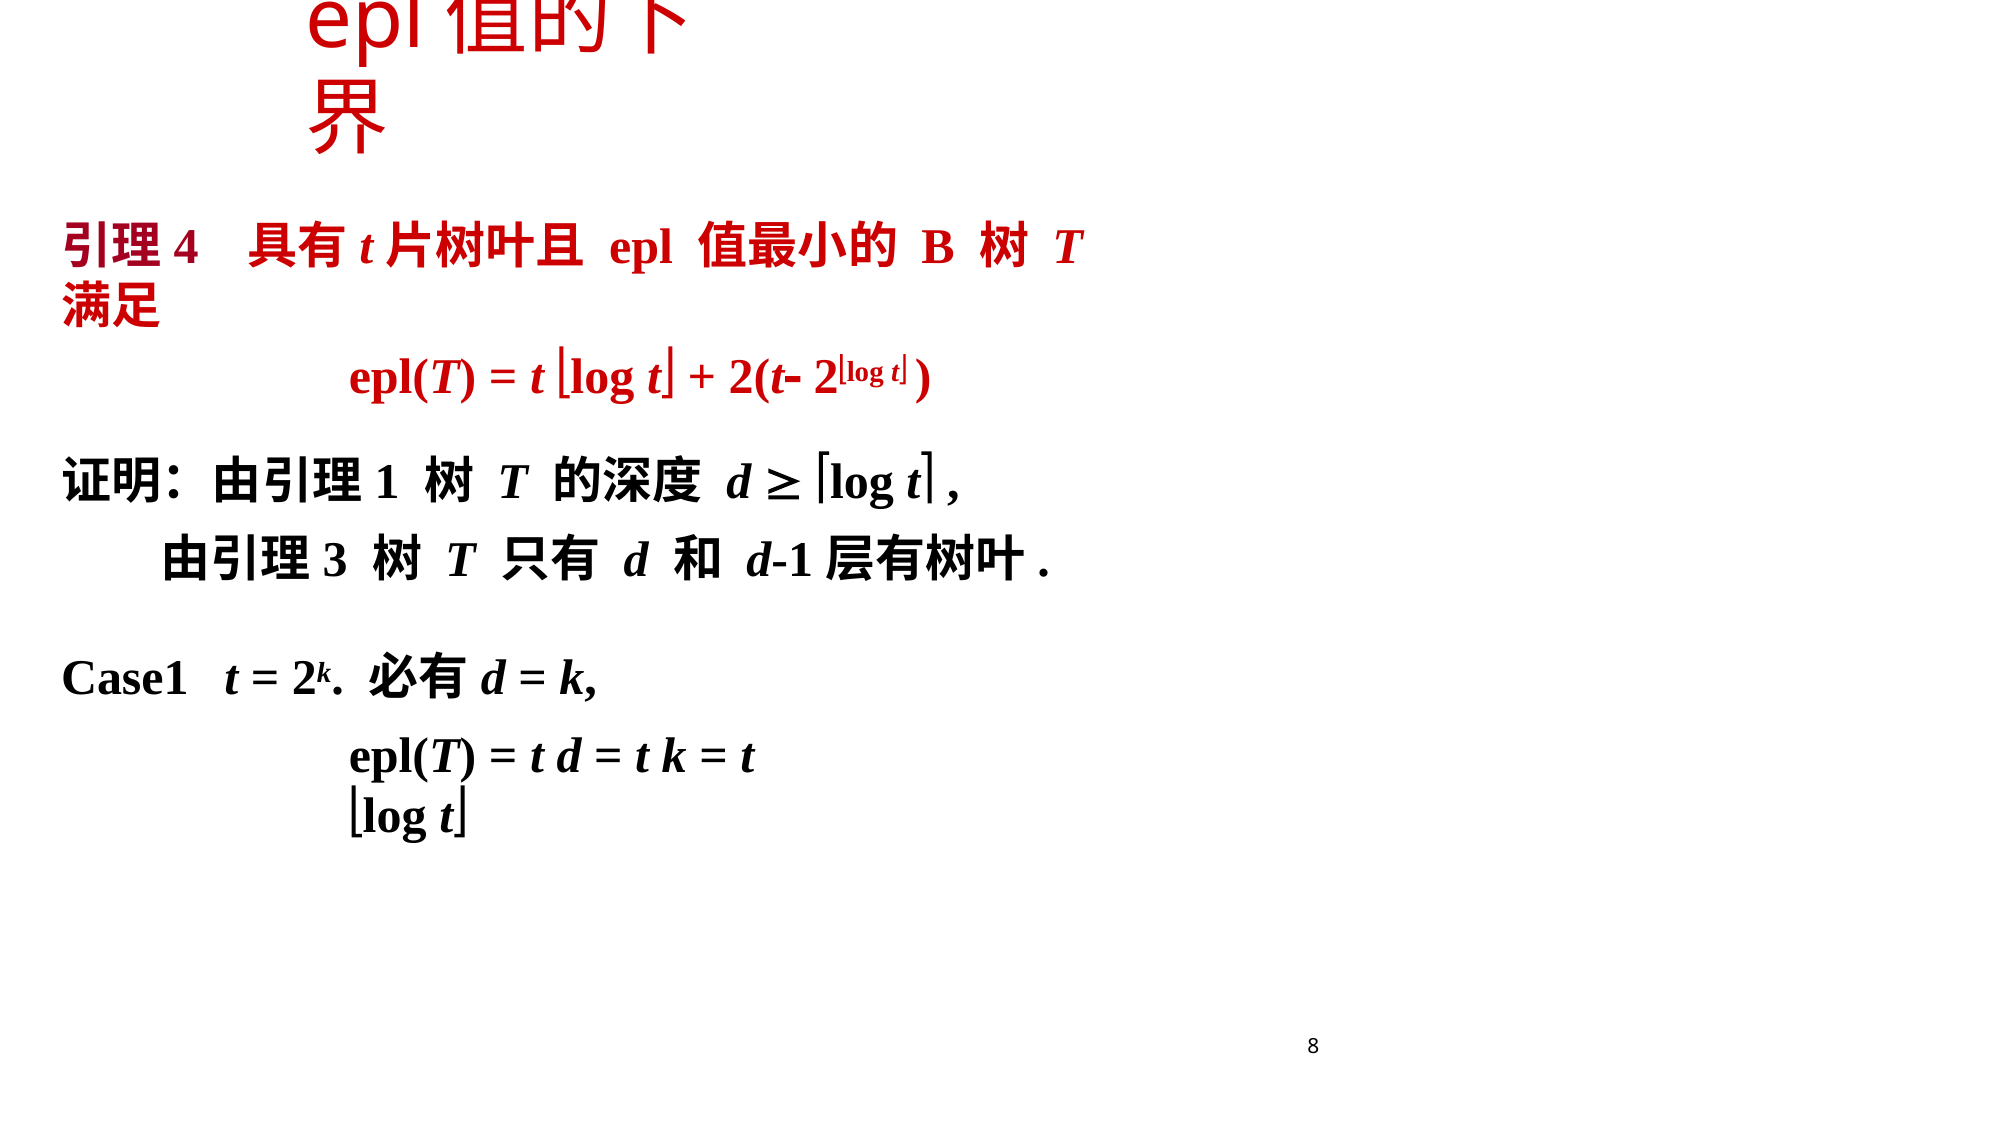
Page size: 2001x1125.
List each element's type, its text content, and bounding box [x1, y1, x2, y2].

text_box 8 [1305, 1030, 1357, 1058]
title epl值的下界 [303, 0, 748, 165]
text_box 引理4 具有t片树叶且 epl 值最小的 B 树 T 满足 epl(T) = t log t + 2(t 2log t ) 证明：由引理1 树 T 的深度 d  log t , 由引理3 树 T 只有 d 和 d-1层有树叶. Case1 t = 2k. 必有d = k, epl(T) = t d = t k = t log t [50, 202, 1132, 843]
